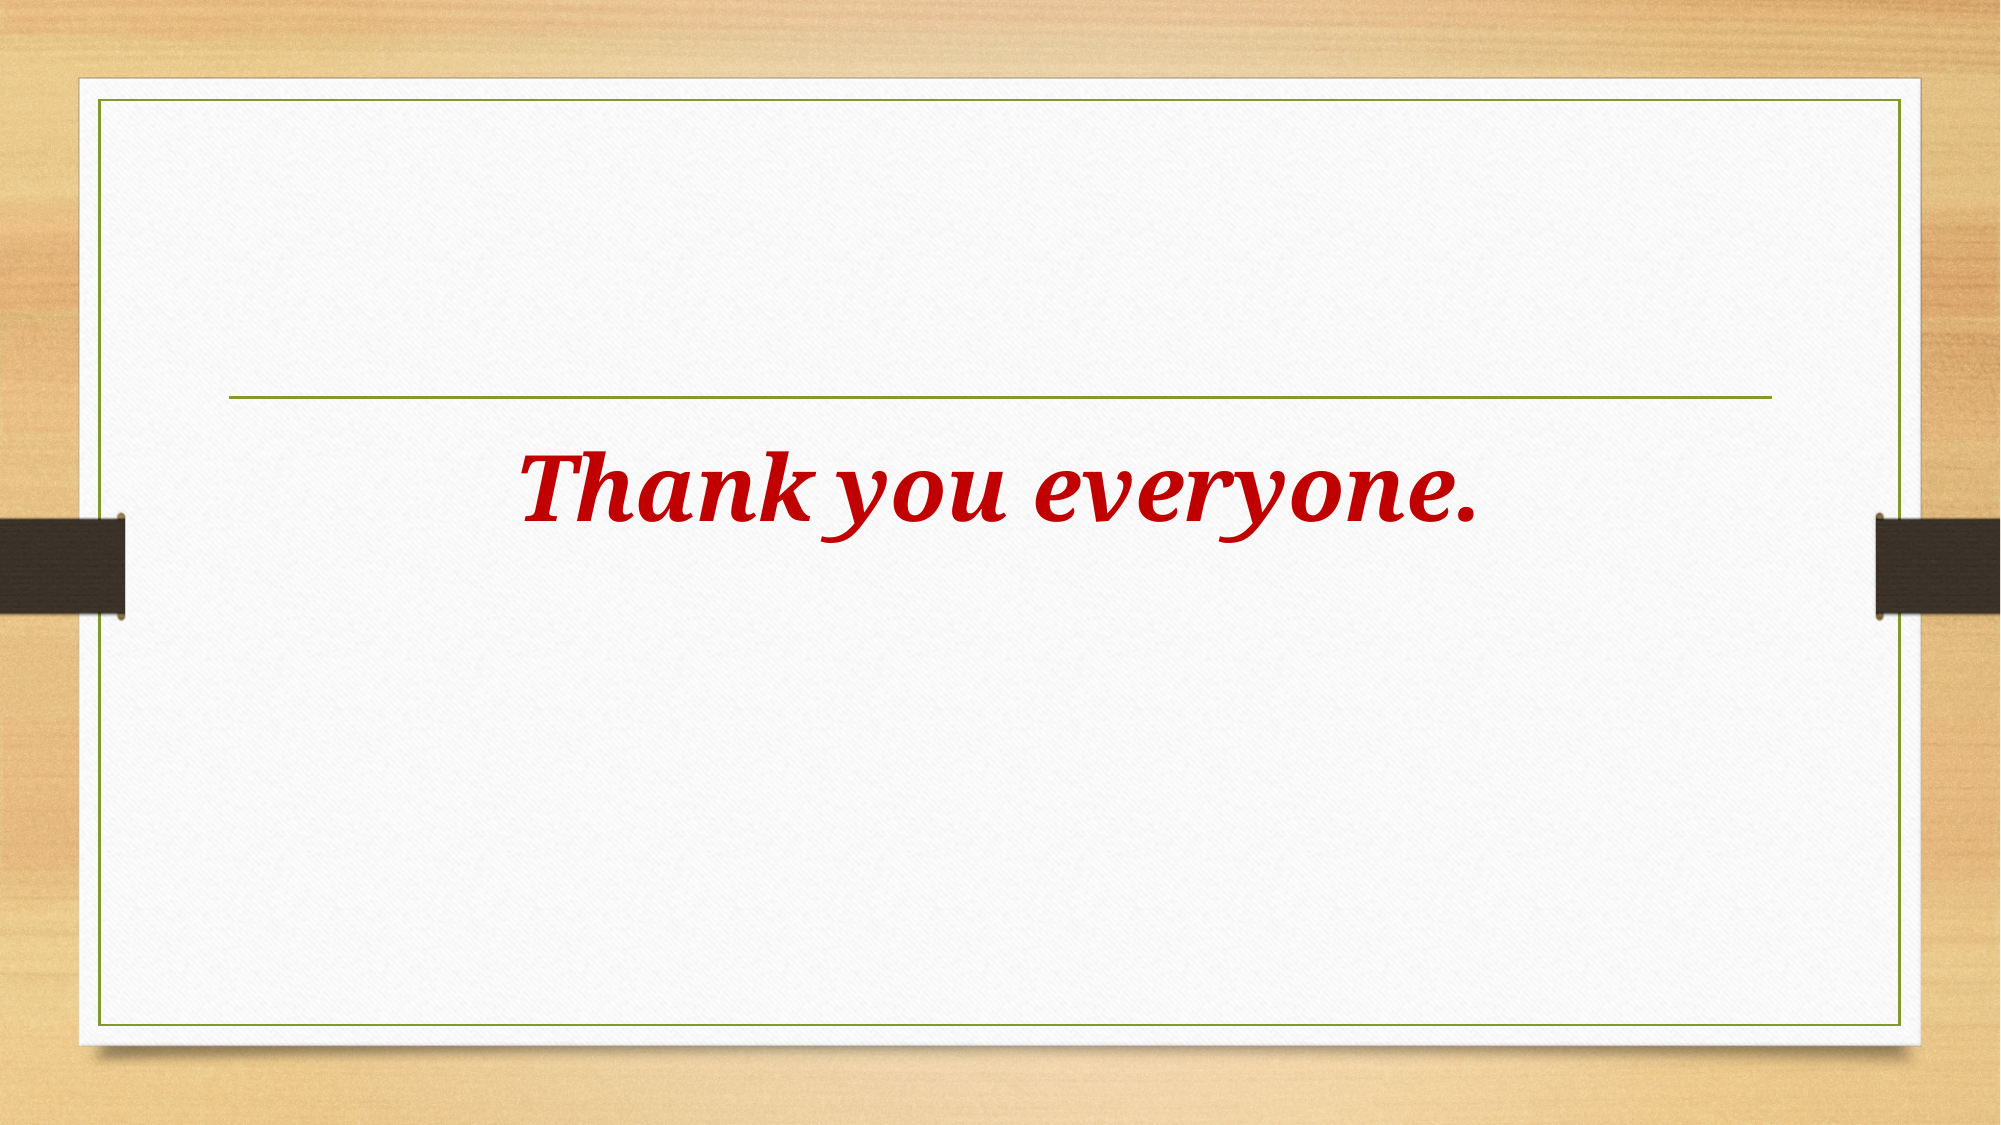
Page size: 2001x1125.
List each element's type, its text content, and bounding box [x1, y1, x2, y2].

picture [0, 0, 2001, 1125]
title Thank you everyone. [212, 161, 1788, 808]
